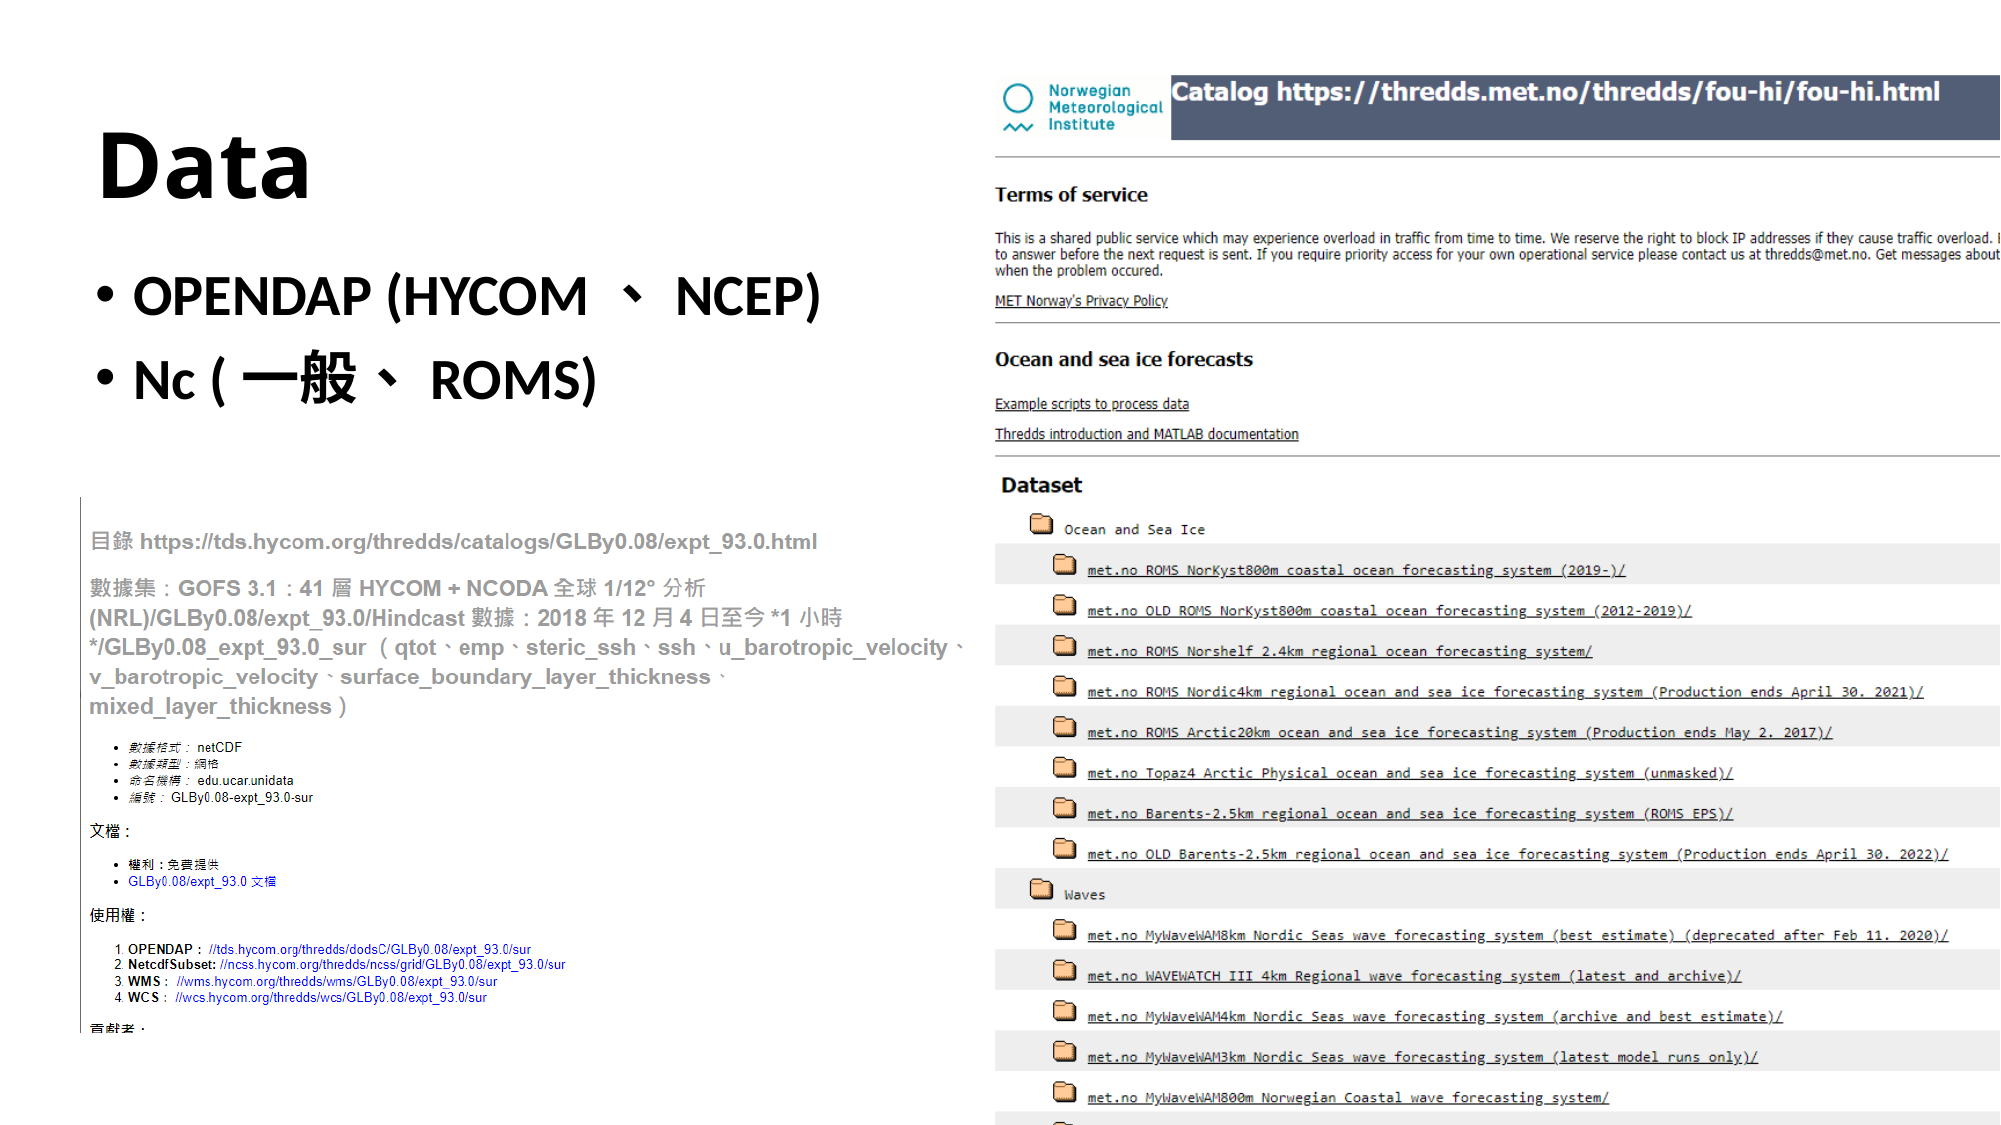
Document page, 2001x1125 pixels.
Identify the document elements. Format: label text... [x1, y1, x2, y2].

picture [986, 59, 2000, 1125]
picture [80, 497, 978, 1033]
title Data [80, 59, 986, 257]
list OPENDAP (HYCOM、NCEP) Nc (一般、ROMS) [80, 257, 986, 972]
